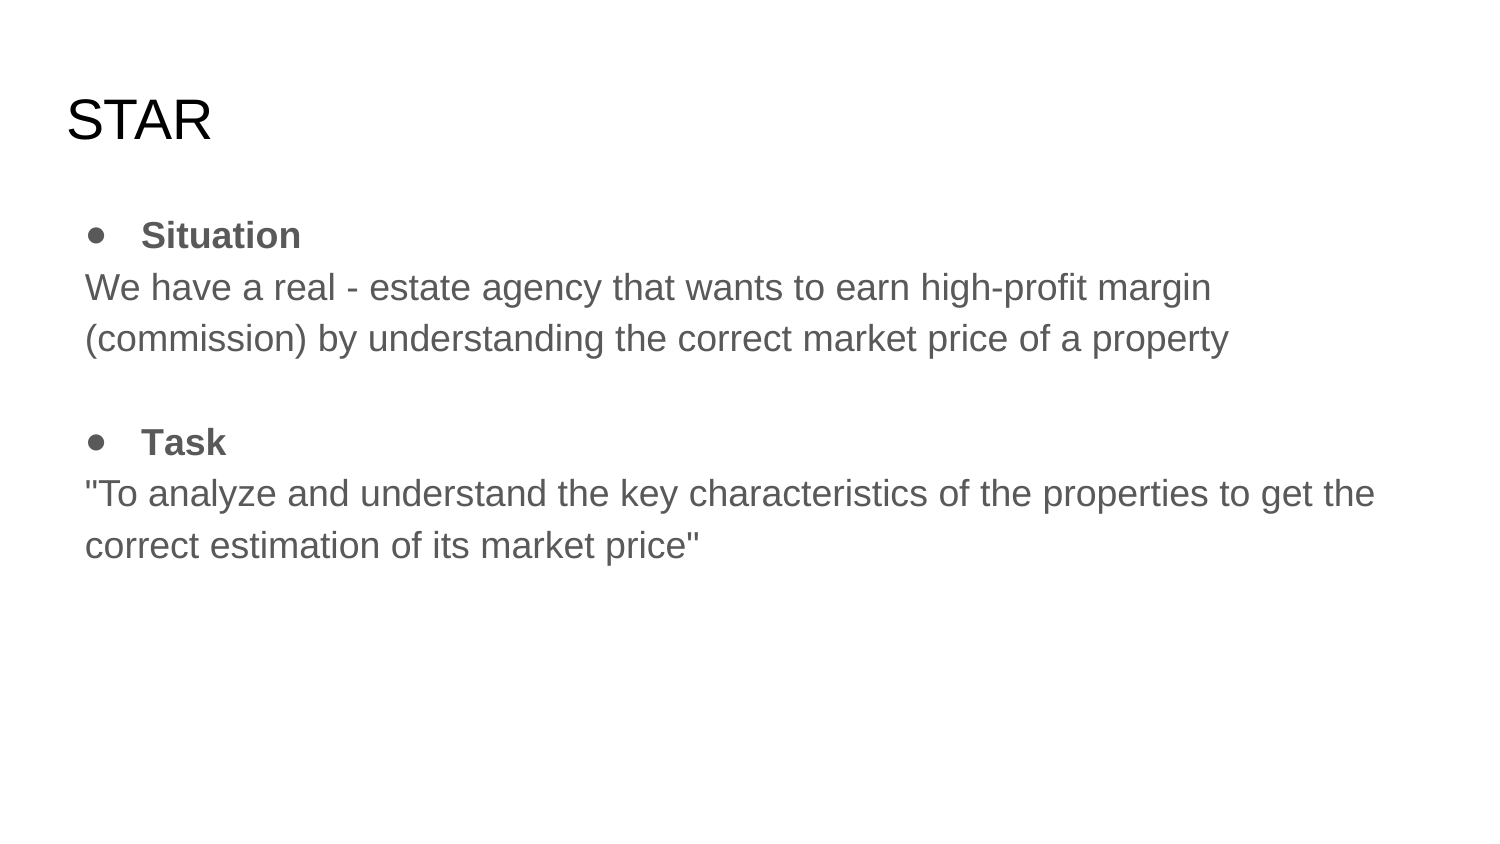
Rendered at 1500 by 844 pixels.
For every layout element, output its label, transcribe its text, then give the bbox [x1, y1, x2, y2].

title STAR [51, 72, 1449, 167]
list Situation We have a real - estate agency that wants to earn high-profit margin (commission) by understanding the correct market price of a property Task "To analyze and understand the key characteristics of the properties to get the correct estimation of its market price" [51, 189, 1449, 750]
